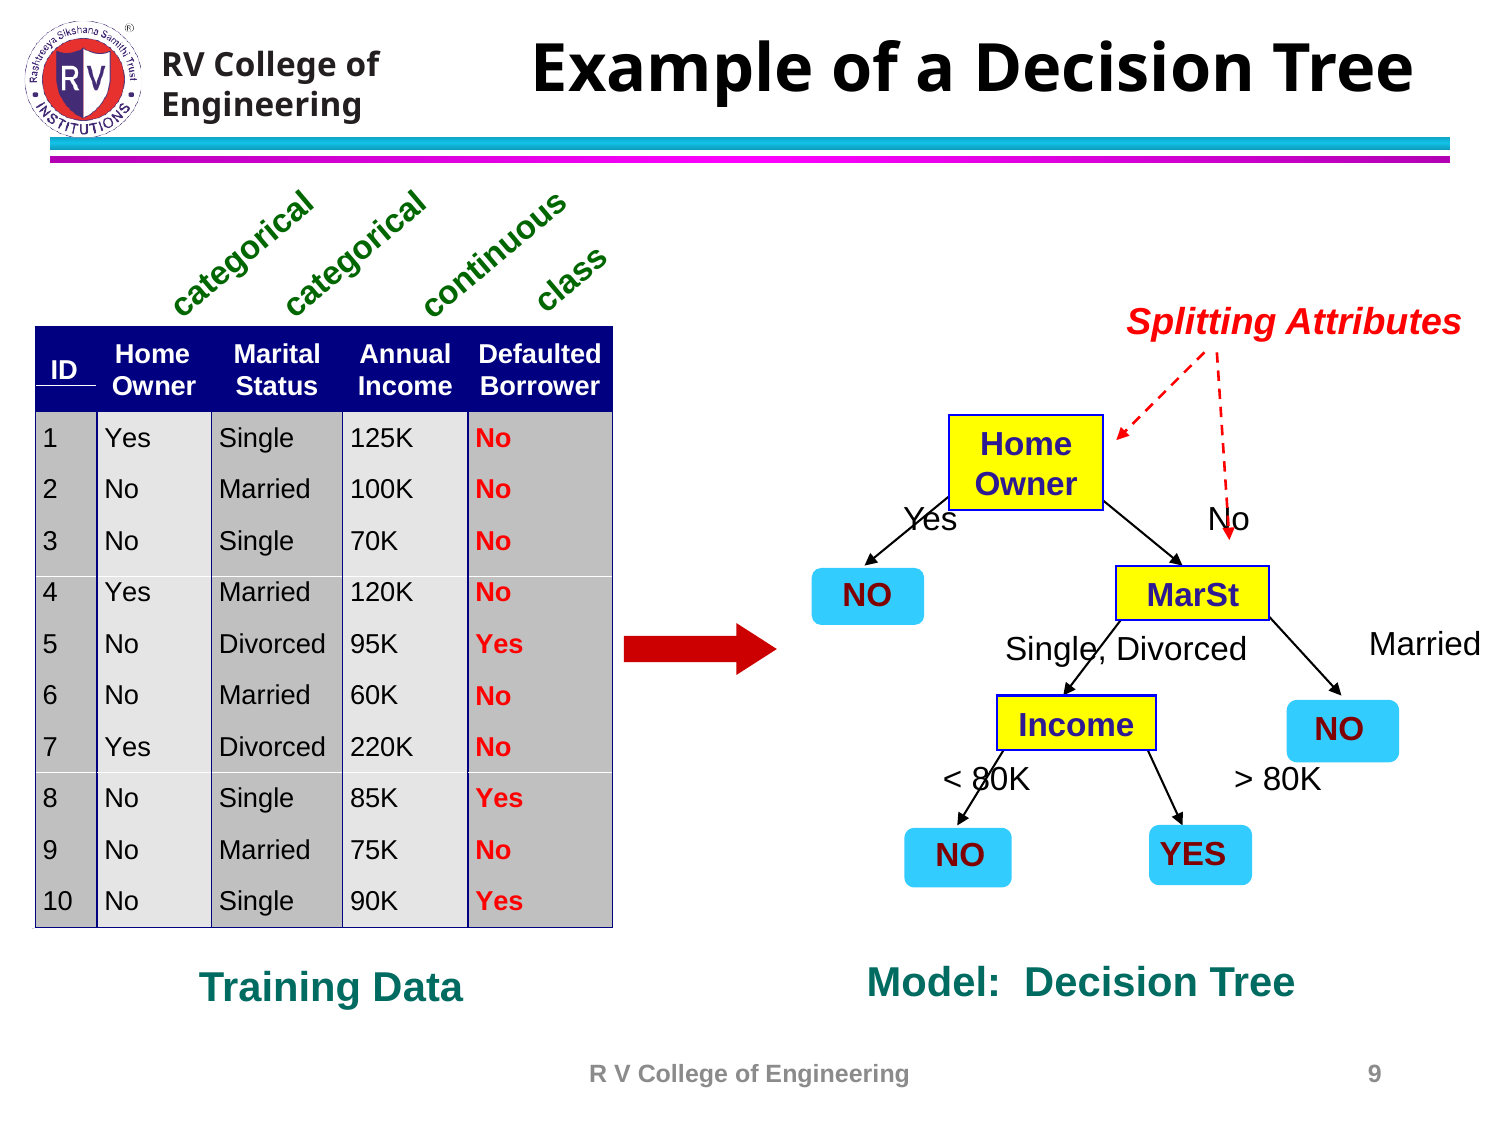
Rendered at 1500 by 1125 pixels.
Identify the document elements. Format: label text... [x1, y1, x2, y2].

text_box Training Data [125, 962, 538, 1018]
text_box class [471, 183, 673, 324]
text_box [1157, 545, 1183, 565]
text_box [1150, 829, 1253, 886]
text_box [1222, 527, 1235, 541]
text_box [864, 545, 890, 565]
title Example of a Decision Tree [515, 24, 1450, 113]
text_box [1063, 675, 1080, 695]
footer R V College of Engineering [496, 1042, 1004, 1103]
text_box Splitting Attributes [998, 289, 1478, 350]
slide_number 9 [1059, 1042, 1397, 1103]
text_box YES [1136, 824, 1250, 880]
text_box [905, 881, 1011, 888]
text_box Married [1241, 615, 1500, 670]
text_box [24, 326, 651, 946]
text_box [1317, 670, 1342, 696]
text_box Model: Decision Tree [824, 957, 1338, 1012]
text_box [1171, 805, 1183, 824]
text_box [957, 805, 971, 825]
picture [24, 21, 142, 138]
text_box [1337, 755, 1399, 763]
text_box continuous [365, 127, 633, 324]
text_box [654, 624, 775, 674]
text_box NO [864, 825, 1057, 881]
text_box Home Owner [949, 415, 1104, 510]
text_box MarSt [1116, 565, 1270, 619]
text_box Yes [775, 489, 973, 545]
text_box Single, Divorced [877, 619, 1263, 675]
text_box Income [997, 695, 1156, 751]
text_box categorical [113, 128, 380, 324]
text_box NO [1243, 699, 1436, 755]
text_box No [1080, 489, 1265, 545]
text_box < 80K [815, 749, 1046, 805]
text_box categorical [226, 128, 492, 324]
text_box [813, 621, 877, 625]
text_box > 80K [1106, 749, 1337, 805]
text_box [1116, 426, 1130, 441]
text_box NO [771, 565, 964, 621]
